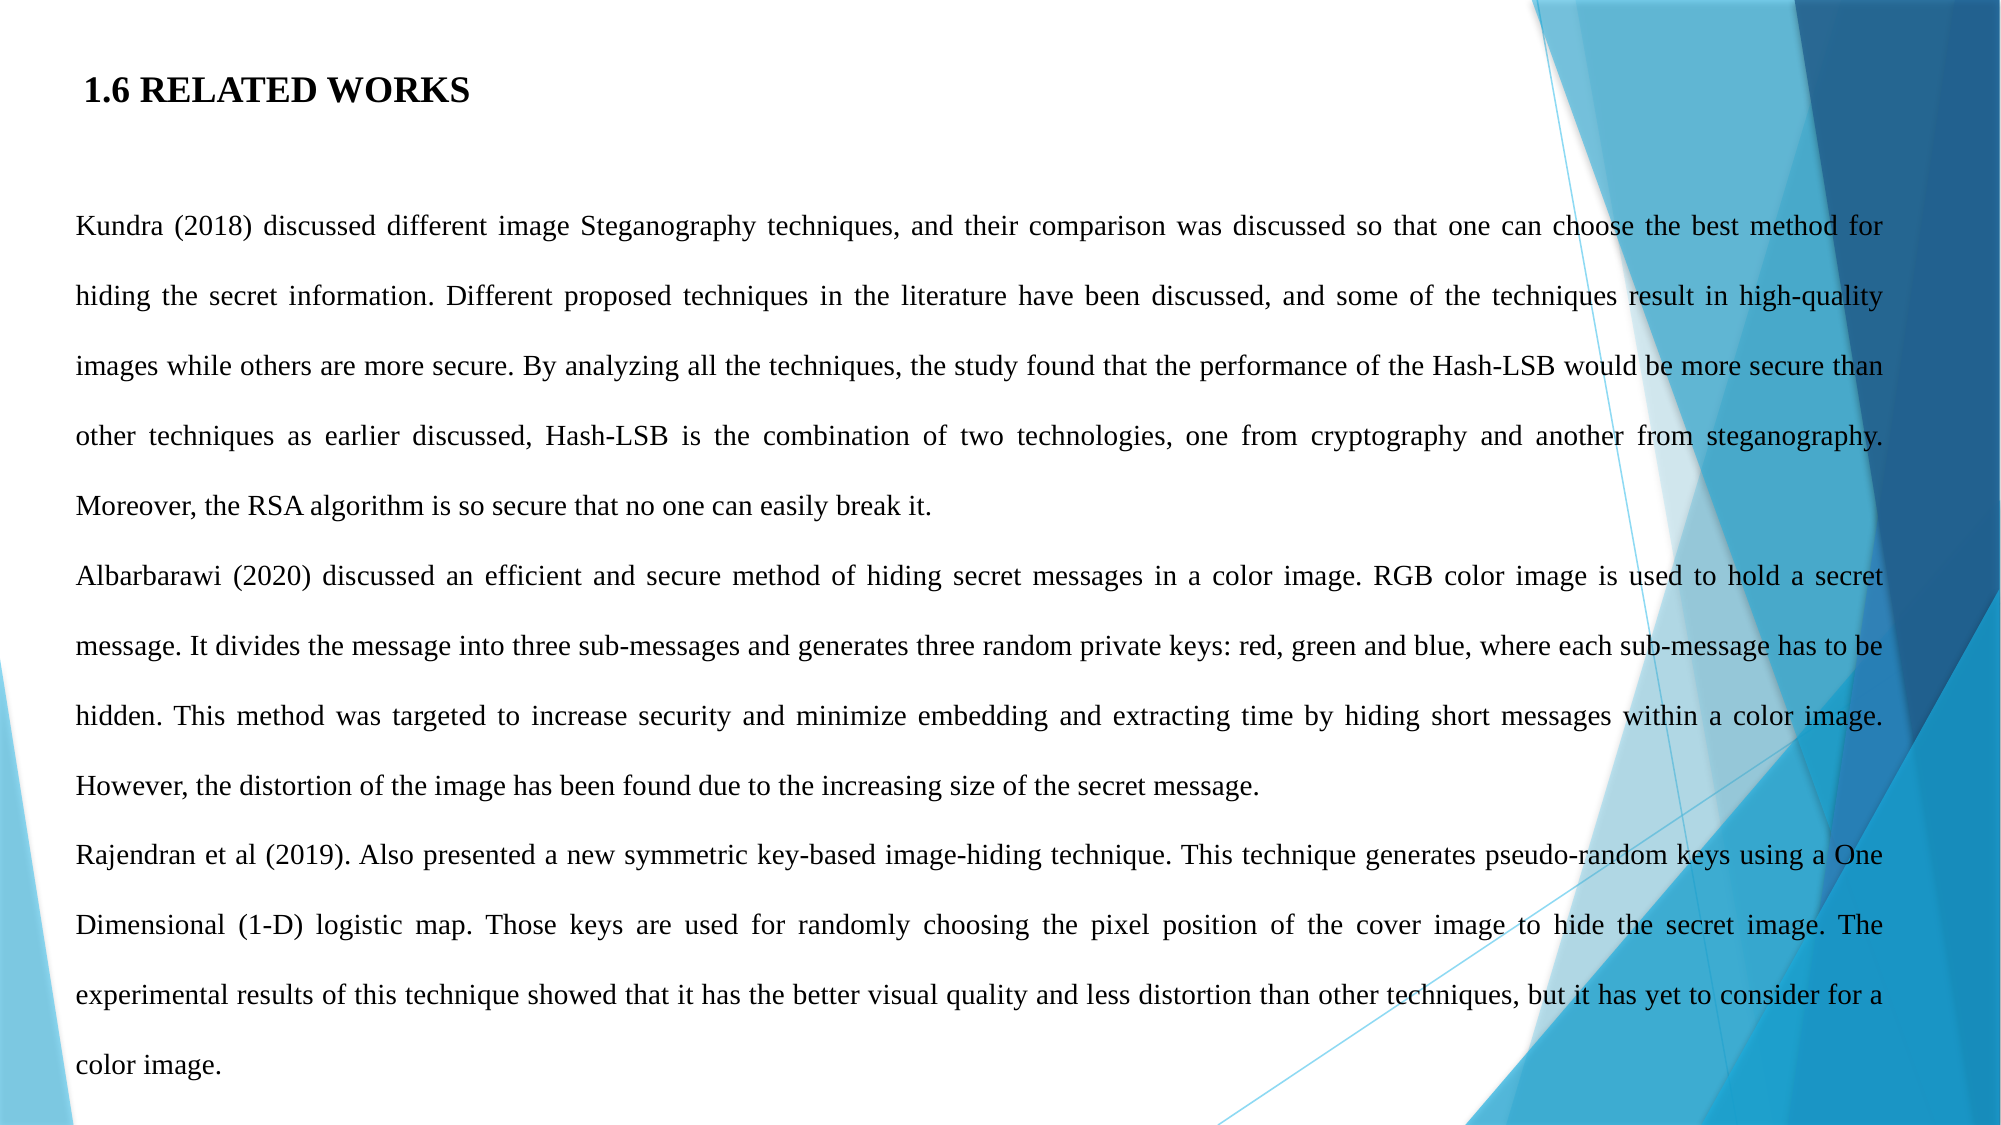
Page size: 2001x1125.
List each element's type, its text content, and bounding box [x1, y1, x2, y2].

text_box 1.6 RELATED WORKS [68, 58, 486, 118]
text_box Kundra (2018) discussed different image Steganography techniques, and their comparison was discussed so that one can choose the best method for hiding the secret information. Different proposed techniques in the literature have been discussed, and some of the techniques result in high-quality images while others are more secure. By analyzing all the techniques, the study found that the performance of the Hash-LSB would be more secure than other techniques as earlier discussed, Hash-LSB is the combination of two technologies, one from cryptography and another from steganography. Moreover, the RSA algorithm is so secure that no one can easily break it. Albarbarawi (2020) discussed an efficient and secure method of hiding secret messages in a color image. RGB color image is used to hold a secret message. It divides the message into three sub-messages and generates three random private keys: red, green and blue, where each sub-message has to be hidden. This method was targeted to increase security and minimize embedding and extracting time by hiding short messages within a color image. However, the distortion of the image has been found due to the increasing size of the secret message. Rajendran et al (2019). Also presented a new symmetric key-based image-hiding technique. This technique generates pseudo-random keys using a One Dimensional (1-D) logistic map. Those keys are used for randomly choosing the pixel position of the cover image to hide the secret image. The experimental results of this technique showed that it has the better visual quality and less distortion than other techniques, but it has yet to consider for a color image. [60, 164, 1901, 1088]
